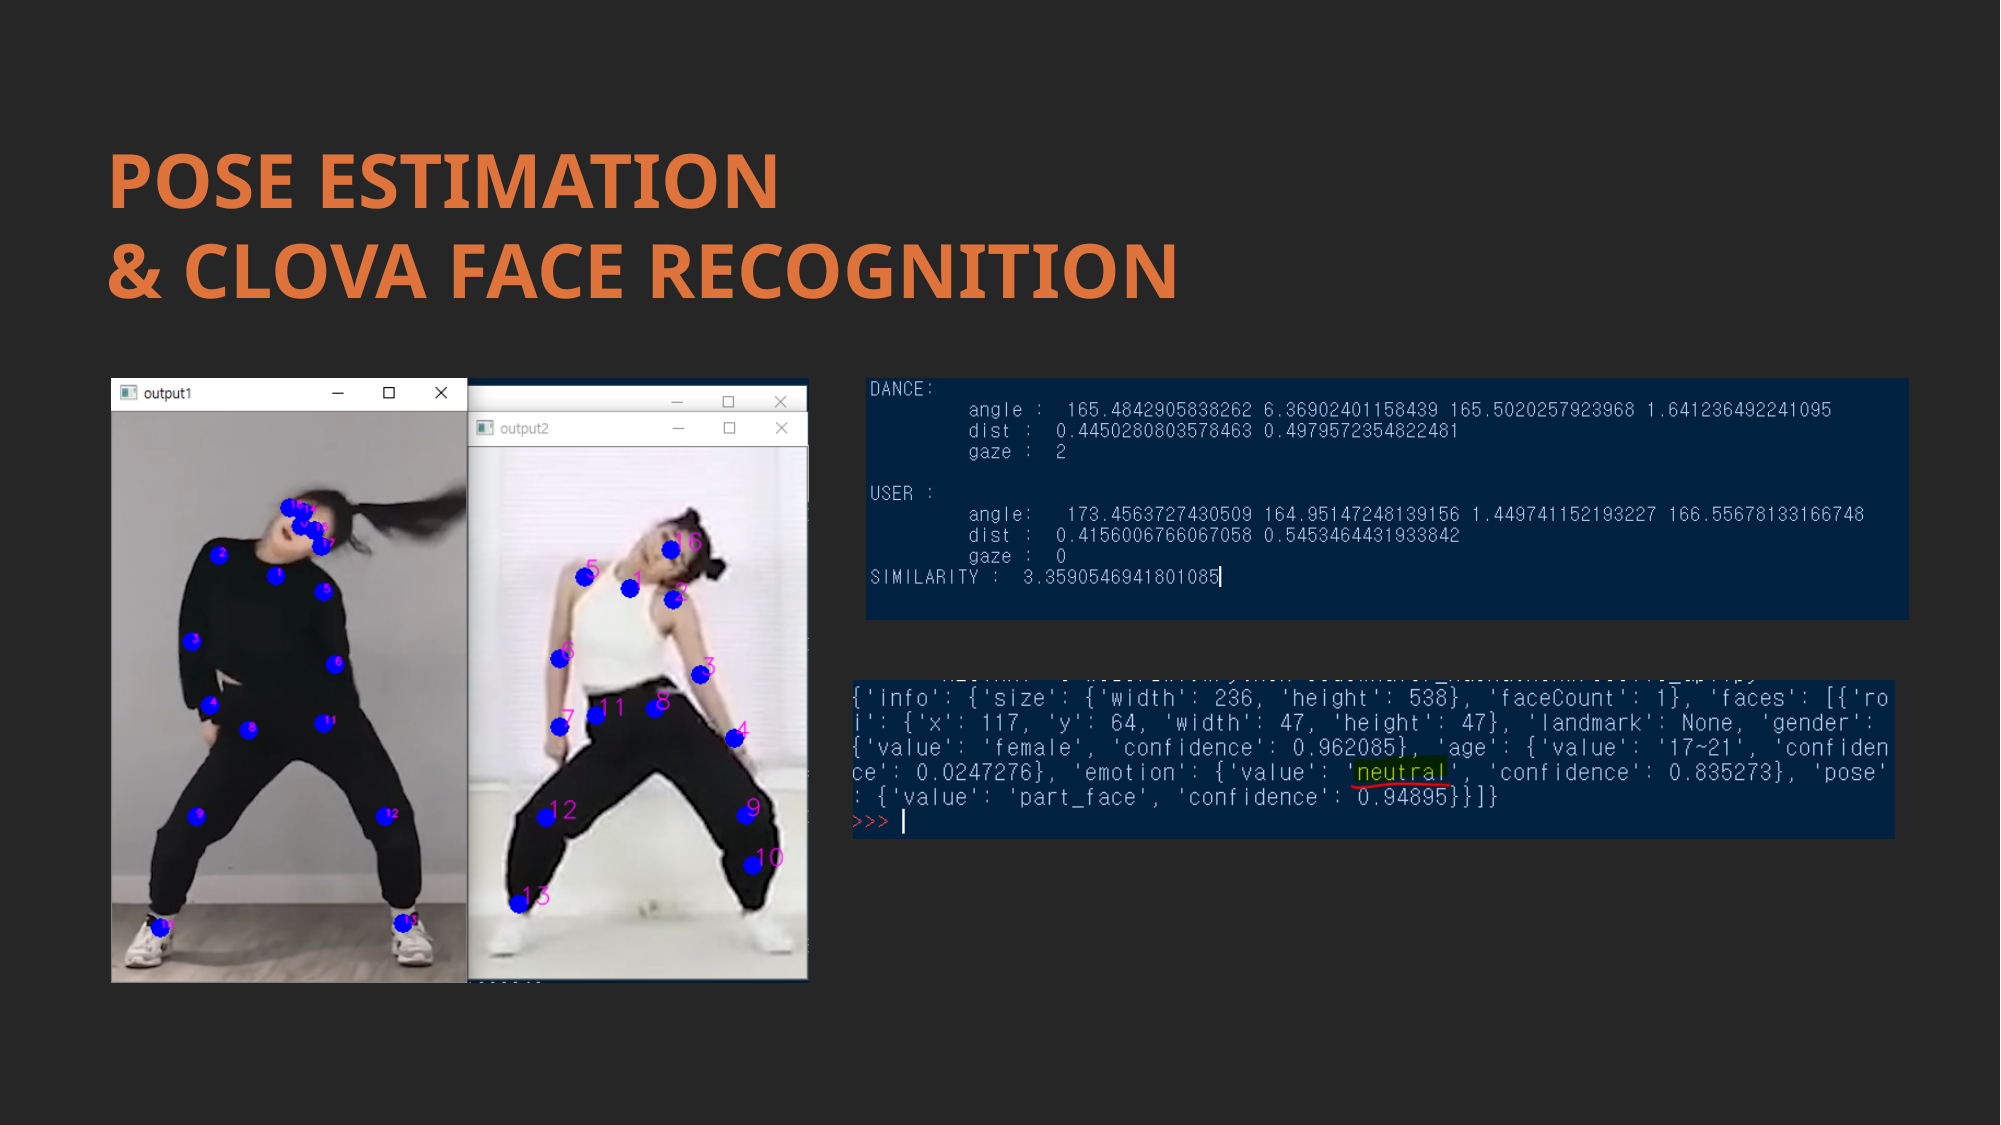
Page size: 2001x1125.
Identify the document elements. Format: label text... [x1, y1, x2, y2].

picture [111, 378, 809, 983]
picture [866, 378, 1909, 620]
text_box POSE ESTIMATION & CLOVA FACE RECOGNITION [91, 118, 1252, 298]
picture [853, 680, 1895, 839]
